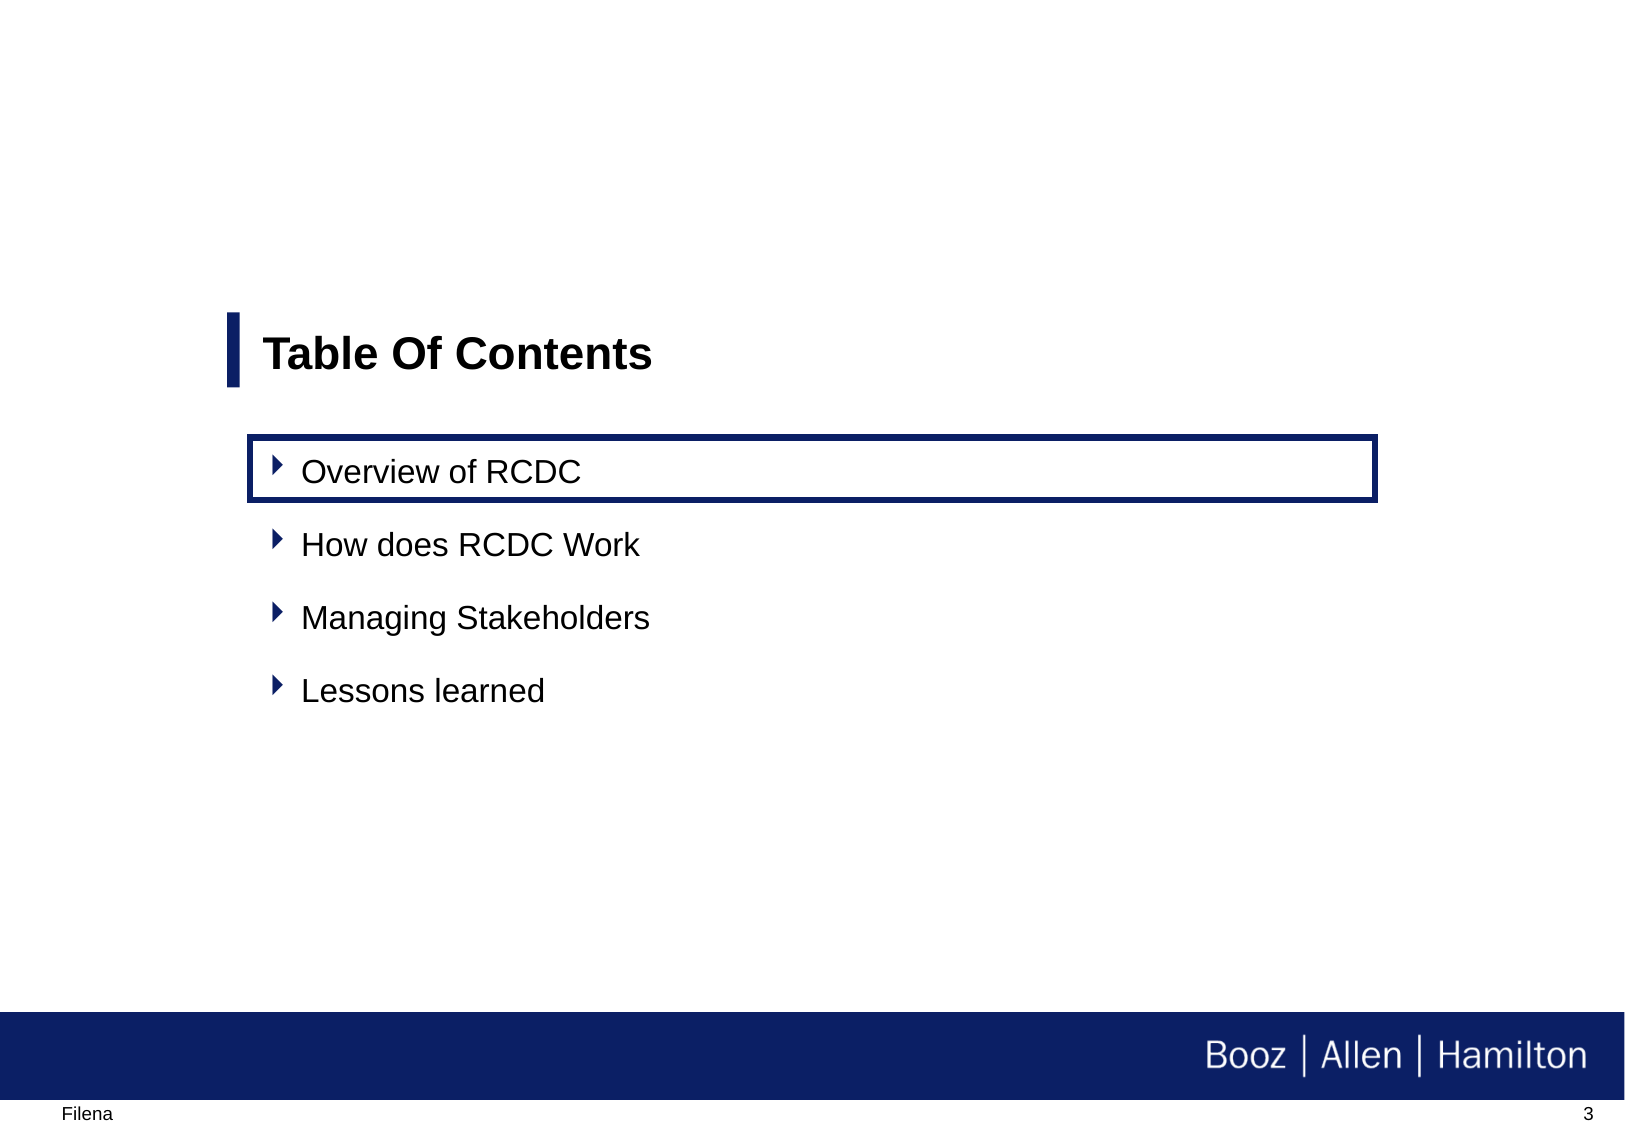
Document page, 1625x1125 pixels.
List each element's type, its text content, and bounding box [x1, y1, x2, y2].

subtitle Overview of RCDC How does RCDC Work Managing Stakeholders Lessons learned [262, 500, 1363, 938]
footer Filename/RPS Number [61, 1101, 123, 1125]
title Table Of Contents [262, 199, 1363, 388]
picture [0, 1012, 1625, 1100]
text_box [249, 437, 1375, 500]
